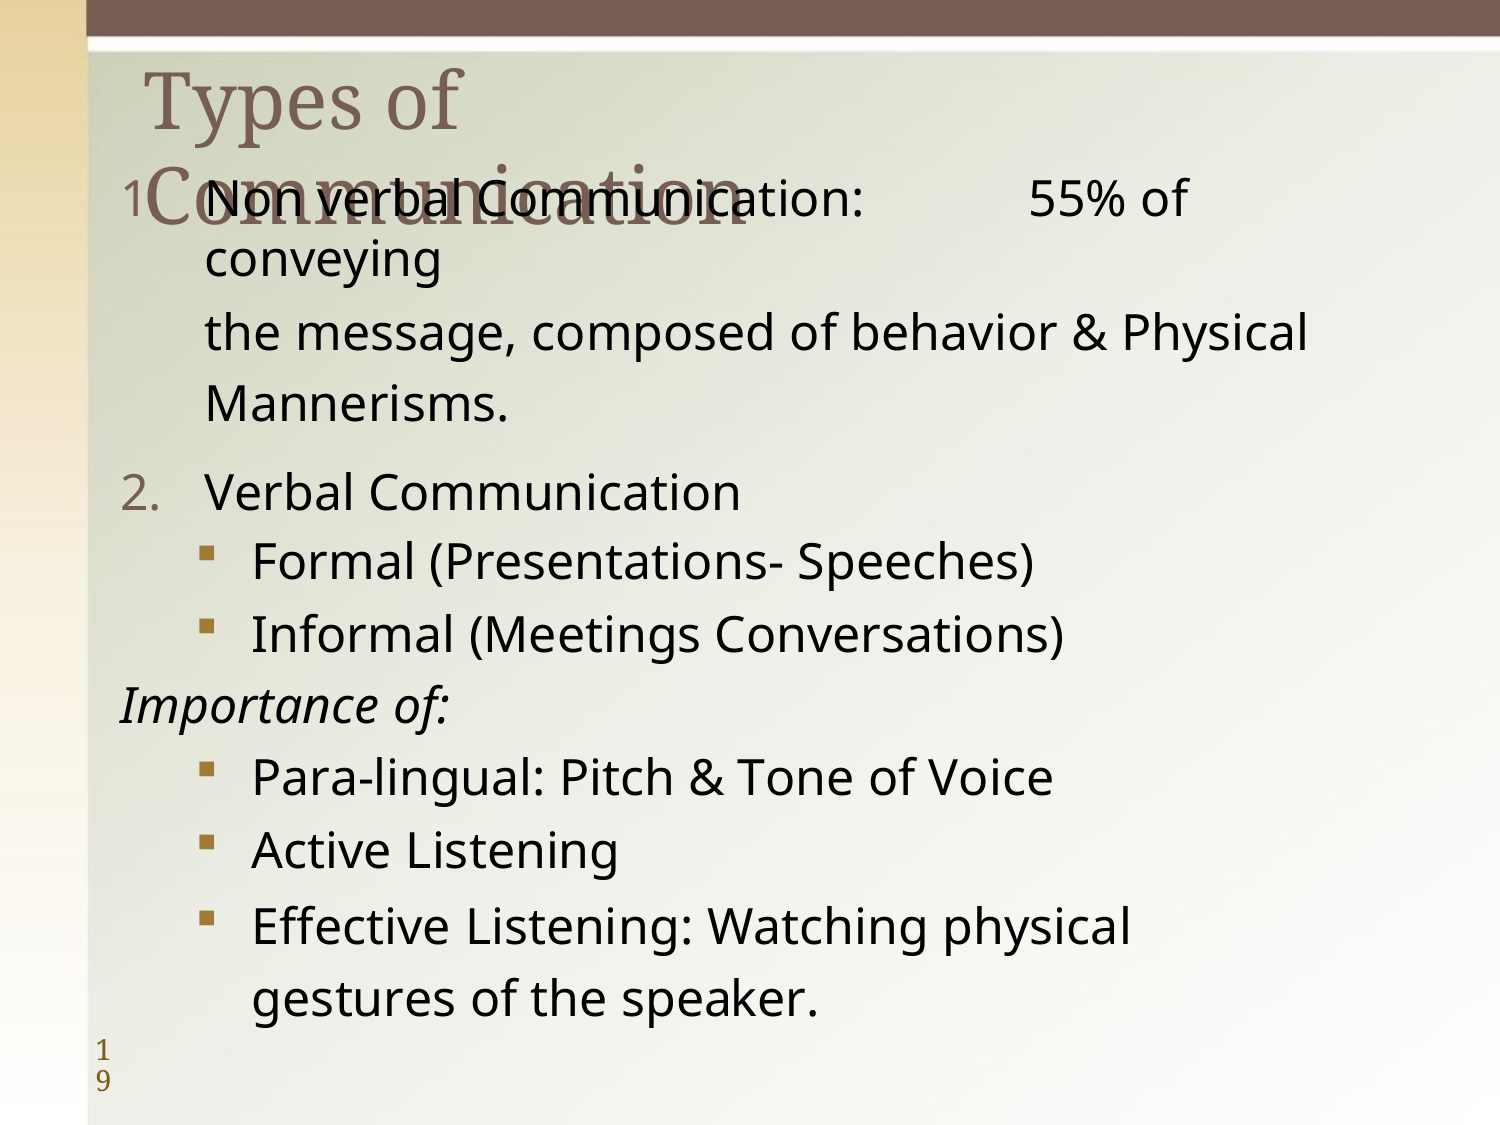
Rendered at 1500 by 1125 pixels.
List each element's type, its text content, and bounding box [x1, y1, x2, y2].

text_box 19 [93, 1034, 127, 1098]
text_box [0, 0, 1500, 1125]
text_box Non verbal Communication: 55% of conveying the message, composed of behavior & Physical Mannerisms. Verbal Communication Formal (Presentations- Speeches) Informal (Meetings Conversations) Importance of: Para-lingual: Pitch & Tone of Voice Active Listening Effective Listening: Watching physical gestures of the speaker. [118, 165, 1397, 1027]
title Types of Communication [141, 50, 1021, 165]
